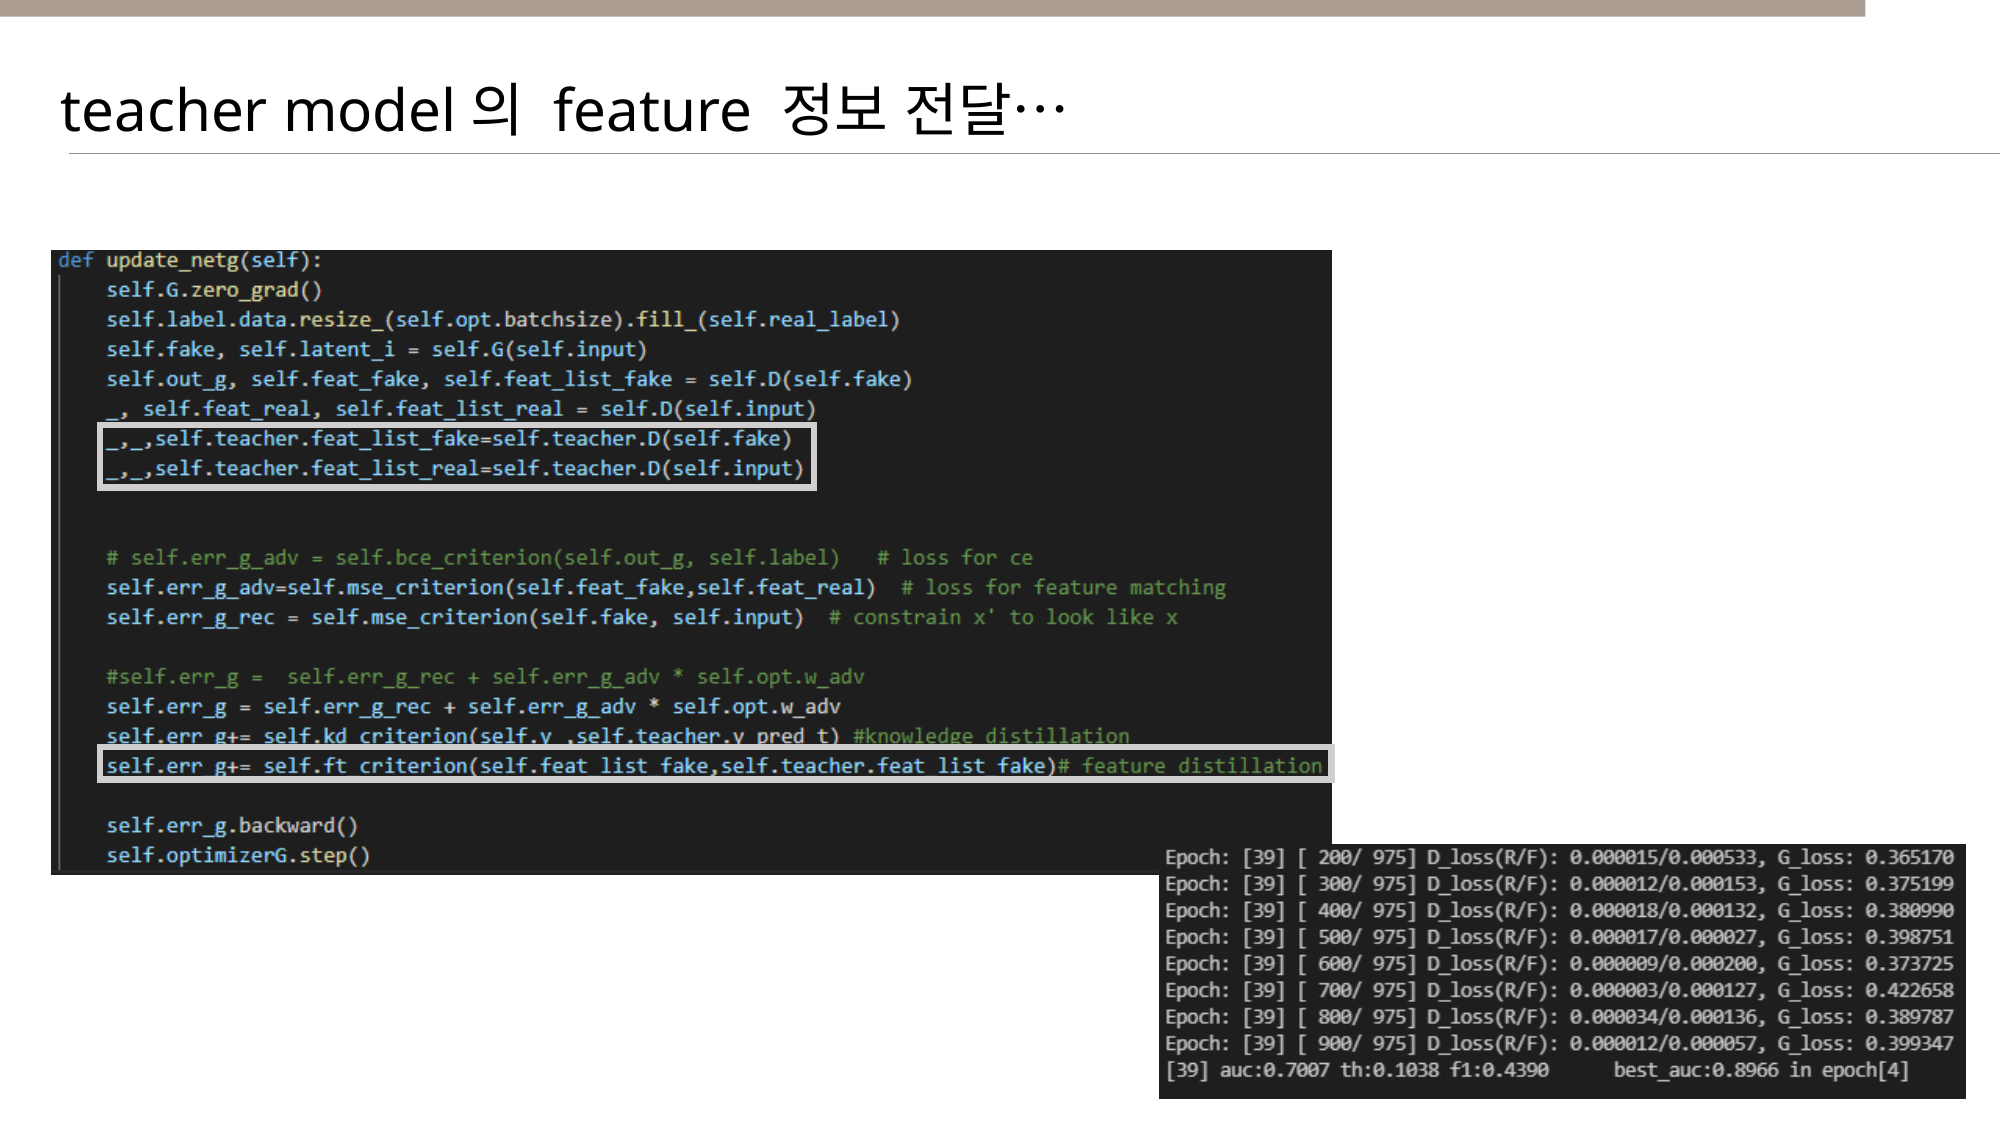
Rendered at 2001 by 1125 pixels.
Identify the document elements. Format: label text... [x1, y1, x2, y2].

picture [51, 250, 1966, 1099]
text_box teacher model의 feature 정보 전달… [45, 65, 1085, 151]
text_box [0, 0, 1866, 18]
